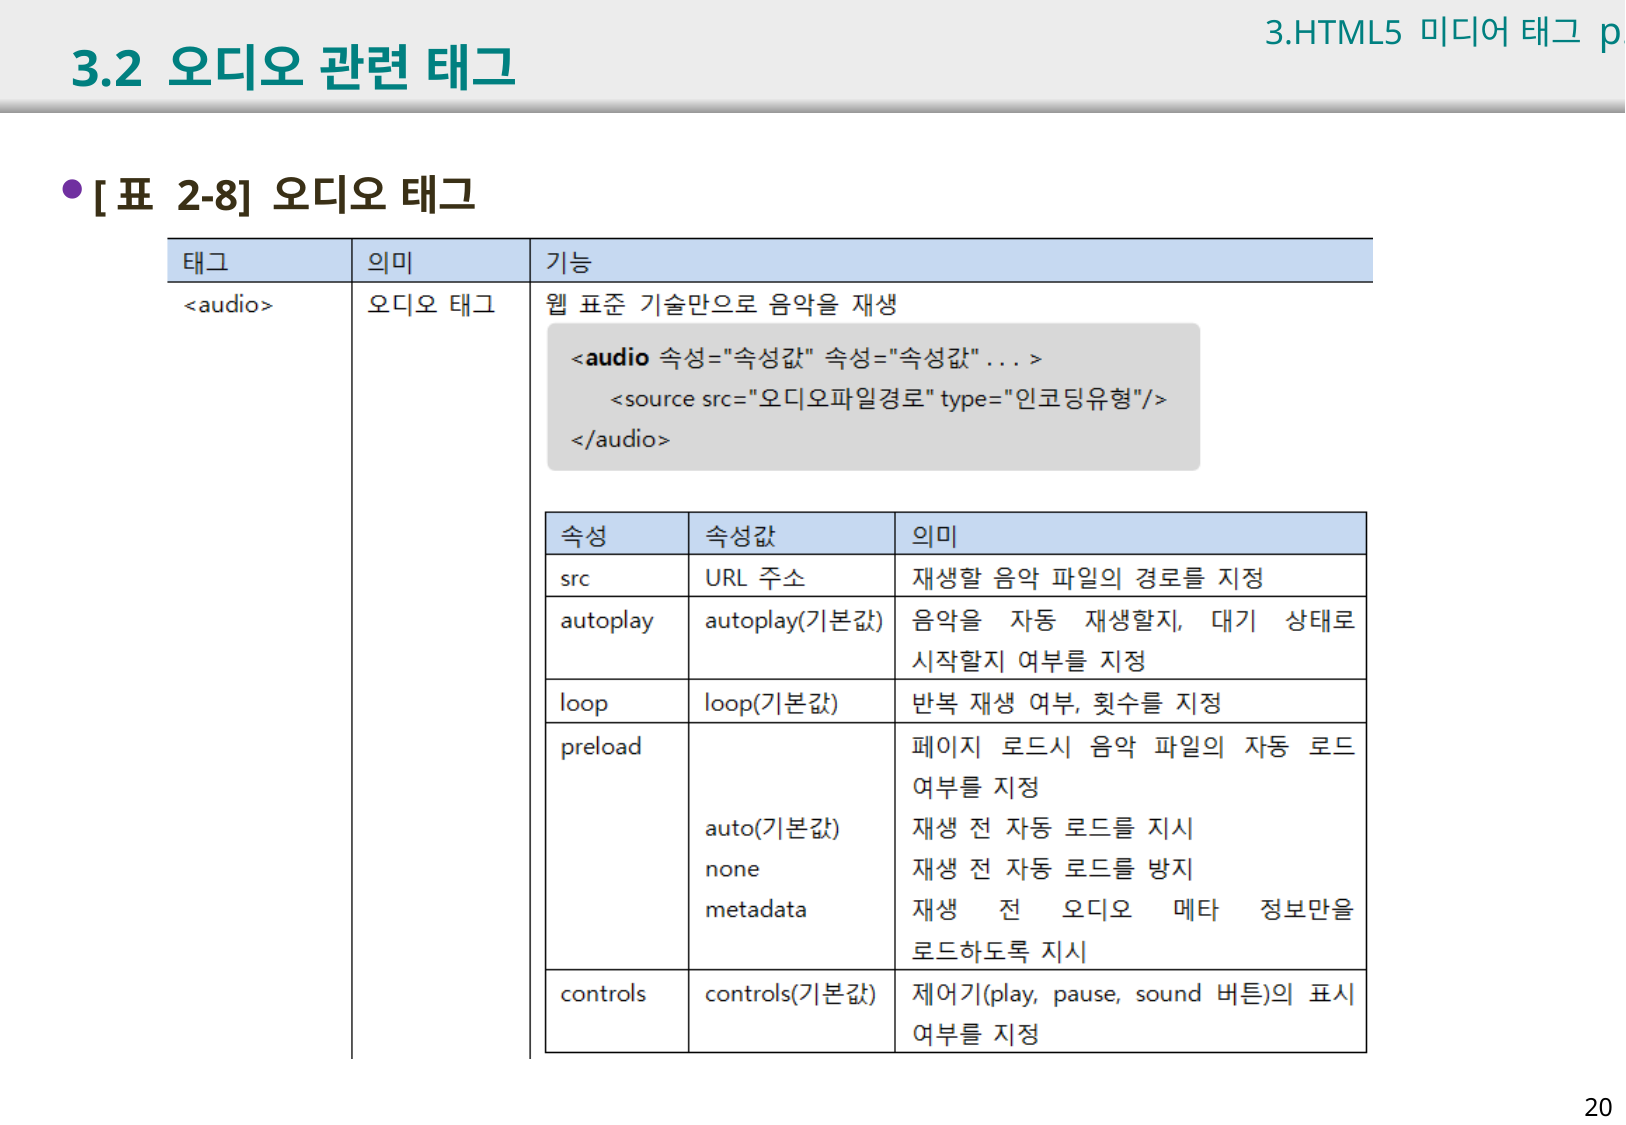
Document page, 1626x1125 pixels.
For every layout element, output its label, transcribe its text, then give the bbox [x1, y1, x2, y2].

title 3.2 오디오 관련 태그 [56, 18, 1545, 115]
picture [162, 231, 1373, 1059]
list [표 2-8] 오디오 태그 [44, 160, 1593, 1095]
text_box 3.HTML5 미디어 태그 p.63 [1250, 0, 1625, 60]
